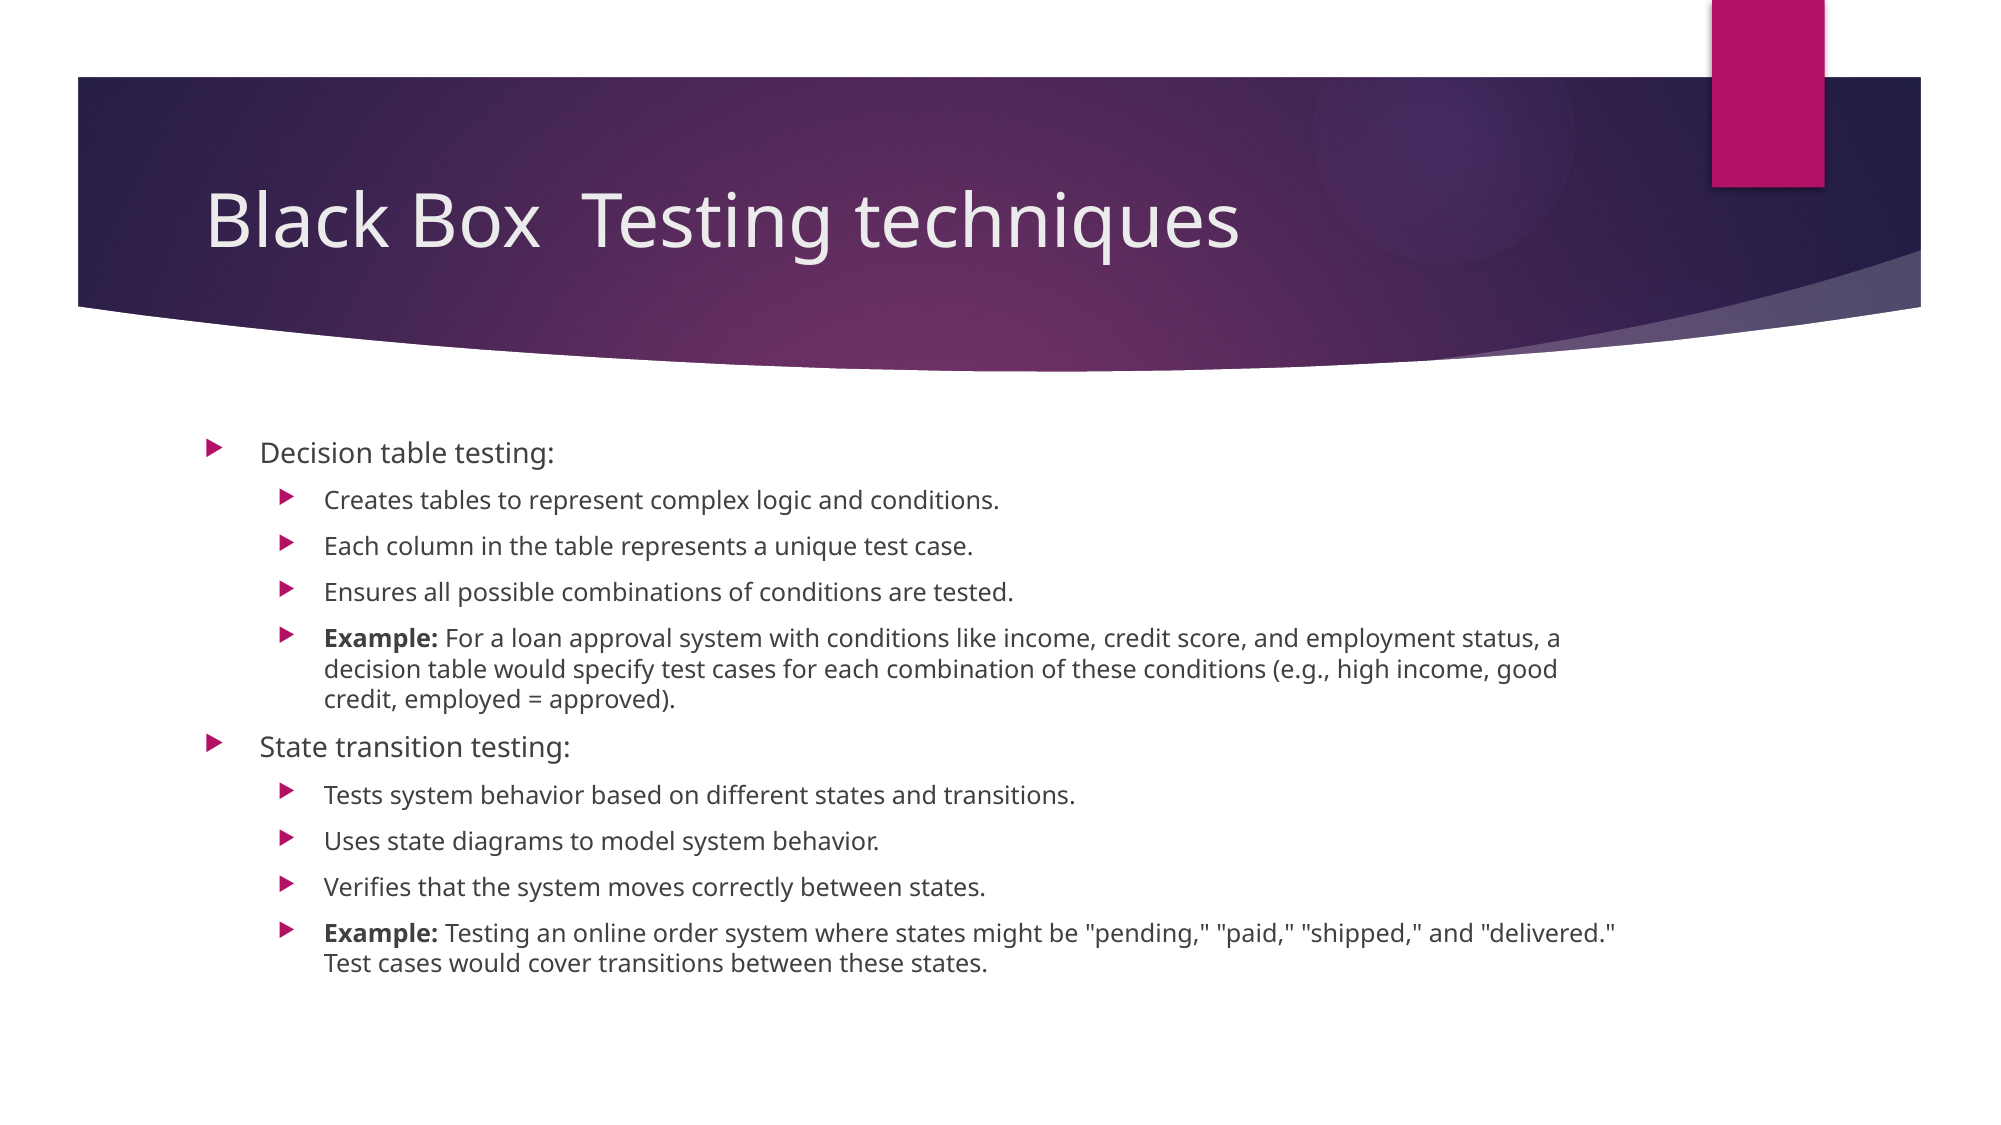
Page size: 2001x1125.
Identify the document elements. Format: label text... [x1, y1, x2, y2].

list Decision table testing: Creates tables to represent complex logic and conditions. Each column in the table represents a unique test case. Ensures all possible combinations of conditions are tested. Example: For a loan approval system with conditions like income, credit score, and employment status, a decision table would specify test cases for each combination of these conditions (e.g., high income, good credit, employed = approved). State transition testing: Tests system behavior based on different states and transitions. Uses state diagrams to model system behavior. Verifies that the system moves correctly between states. Example: Testing an online order system where states might be "pending," "paid," "shipped," and "delivered." Test cases would cover transitions between these states. [189, 427, 1638, 988]
title Black Box Testing techniques [189, 159, 1627, 276]
